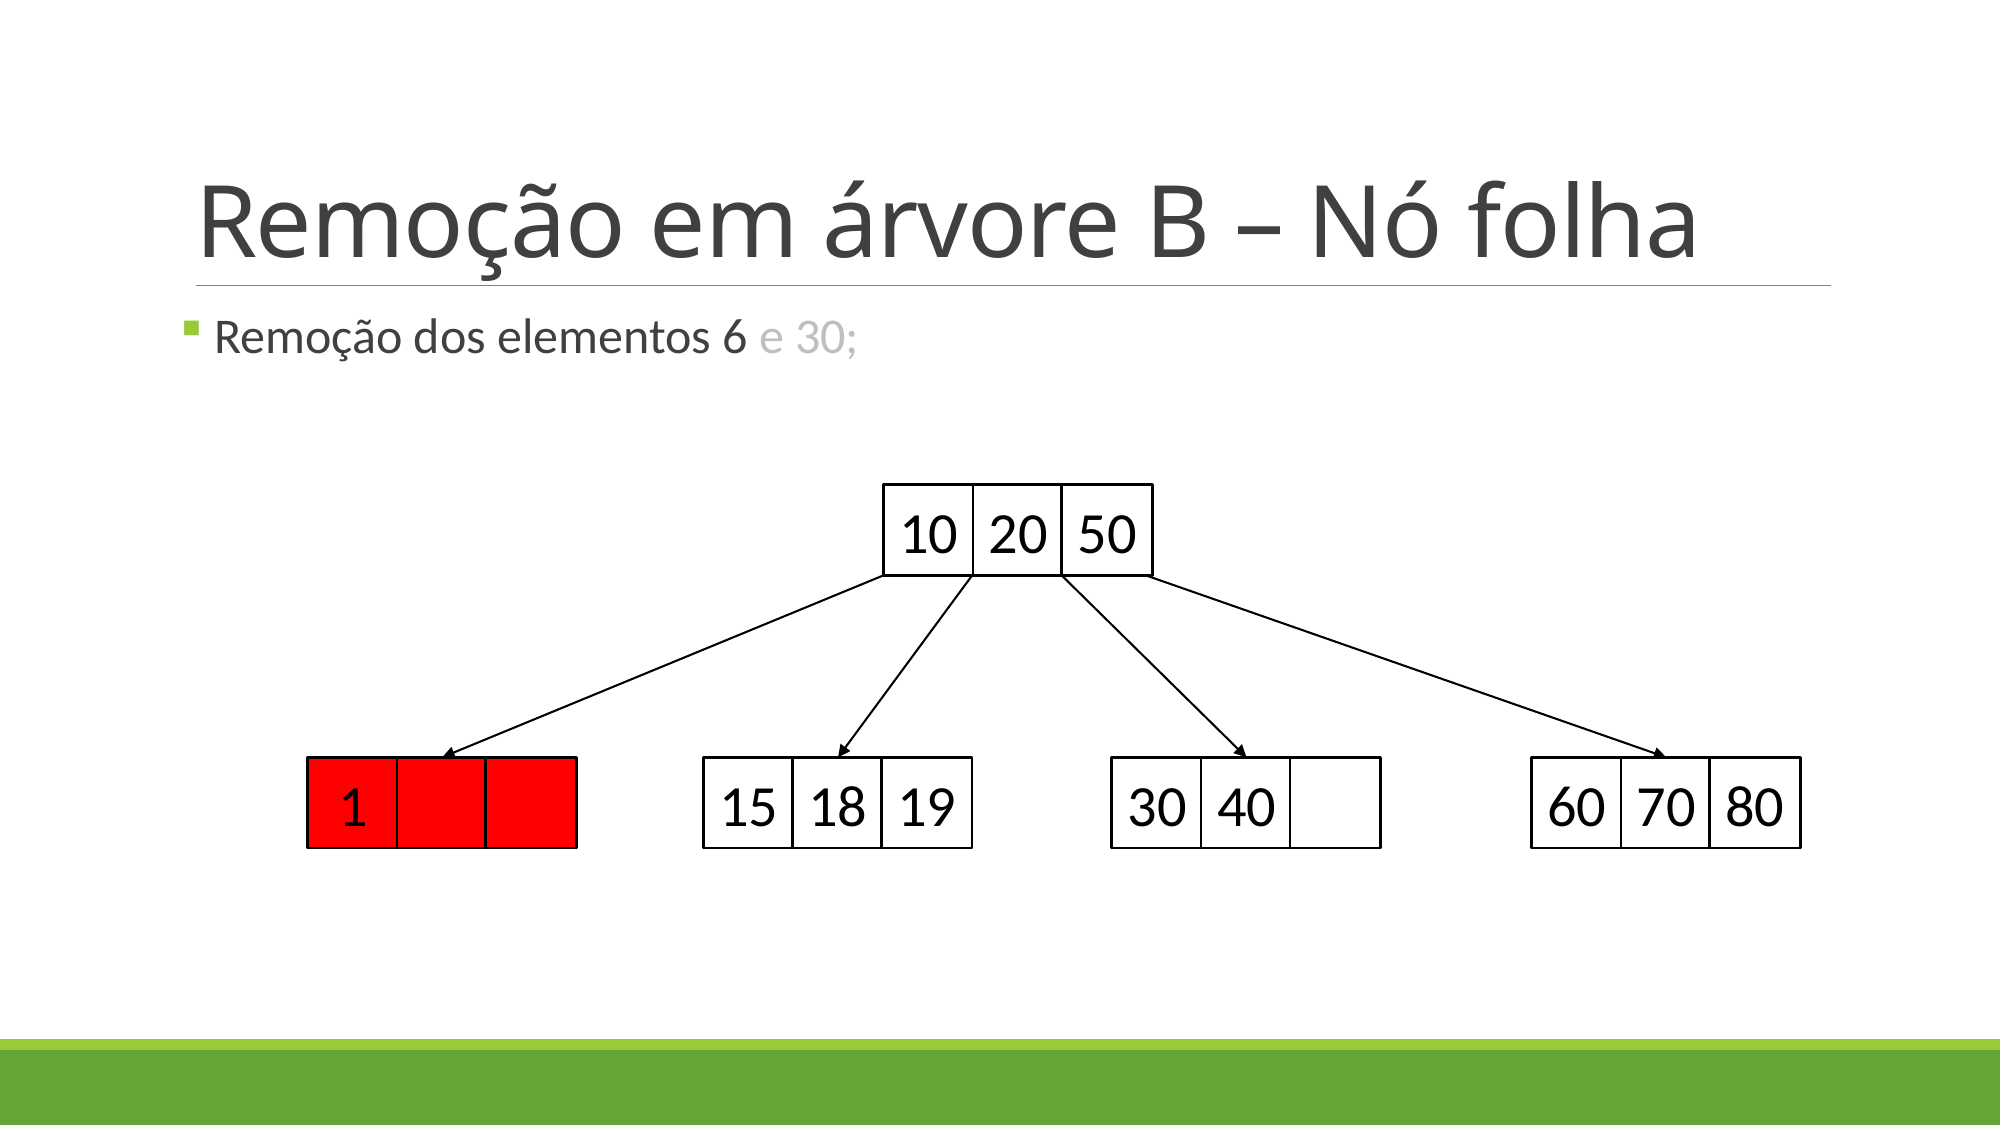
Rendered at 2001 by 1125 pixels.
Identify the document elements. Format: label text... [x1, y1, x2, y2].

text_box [441, 574, 836, 758]
title Remoção em árvore B – Nó folha [180, 47, 1830, 285]
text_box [1061, 574, 1144, 758]
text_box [882, 484, 1153, 576]
list Remoção dos elementos 6 e 30; [180, 302, 1830, 963]
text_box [1145, 574, 1667, 758]
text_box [702, 766, 973, 849]
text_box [837, 574, 973, 758]
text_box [1111, 766, 1382, 849]
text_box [1530, 756, 1801, 849]
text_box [306, 756, 577, 849]
